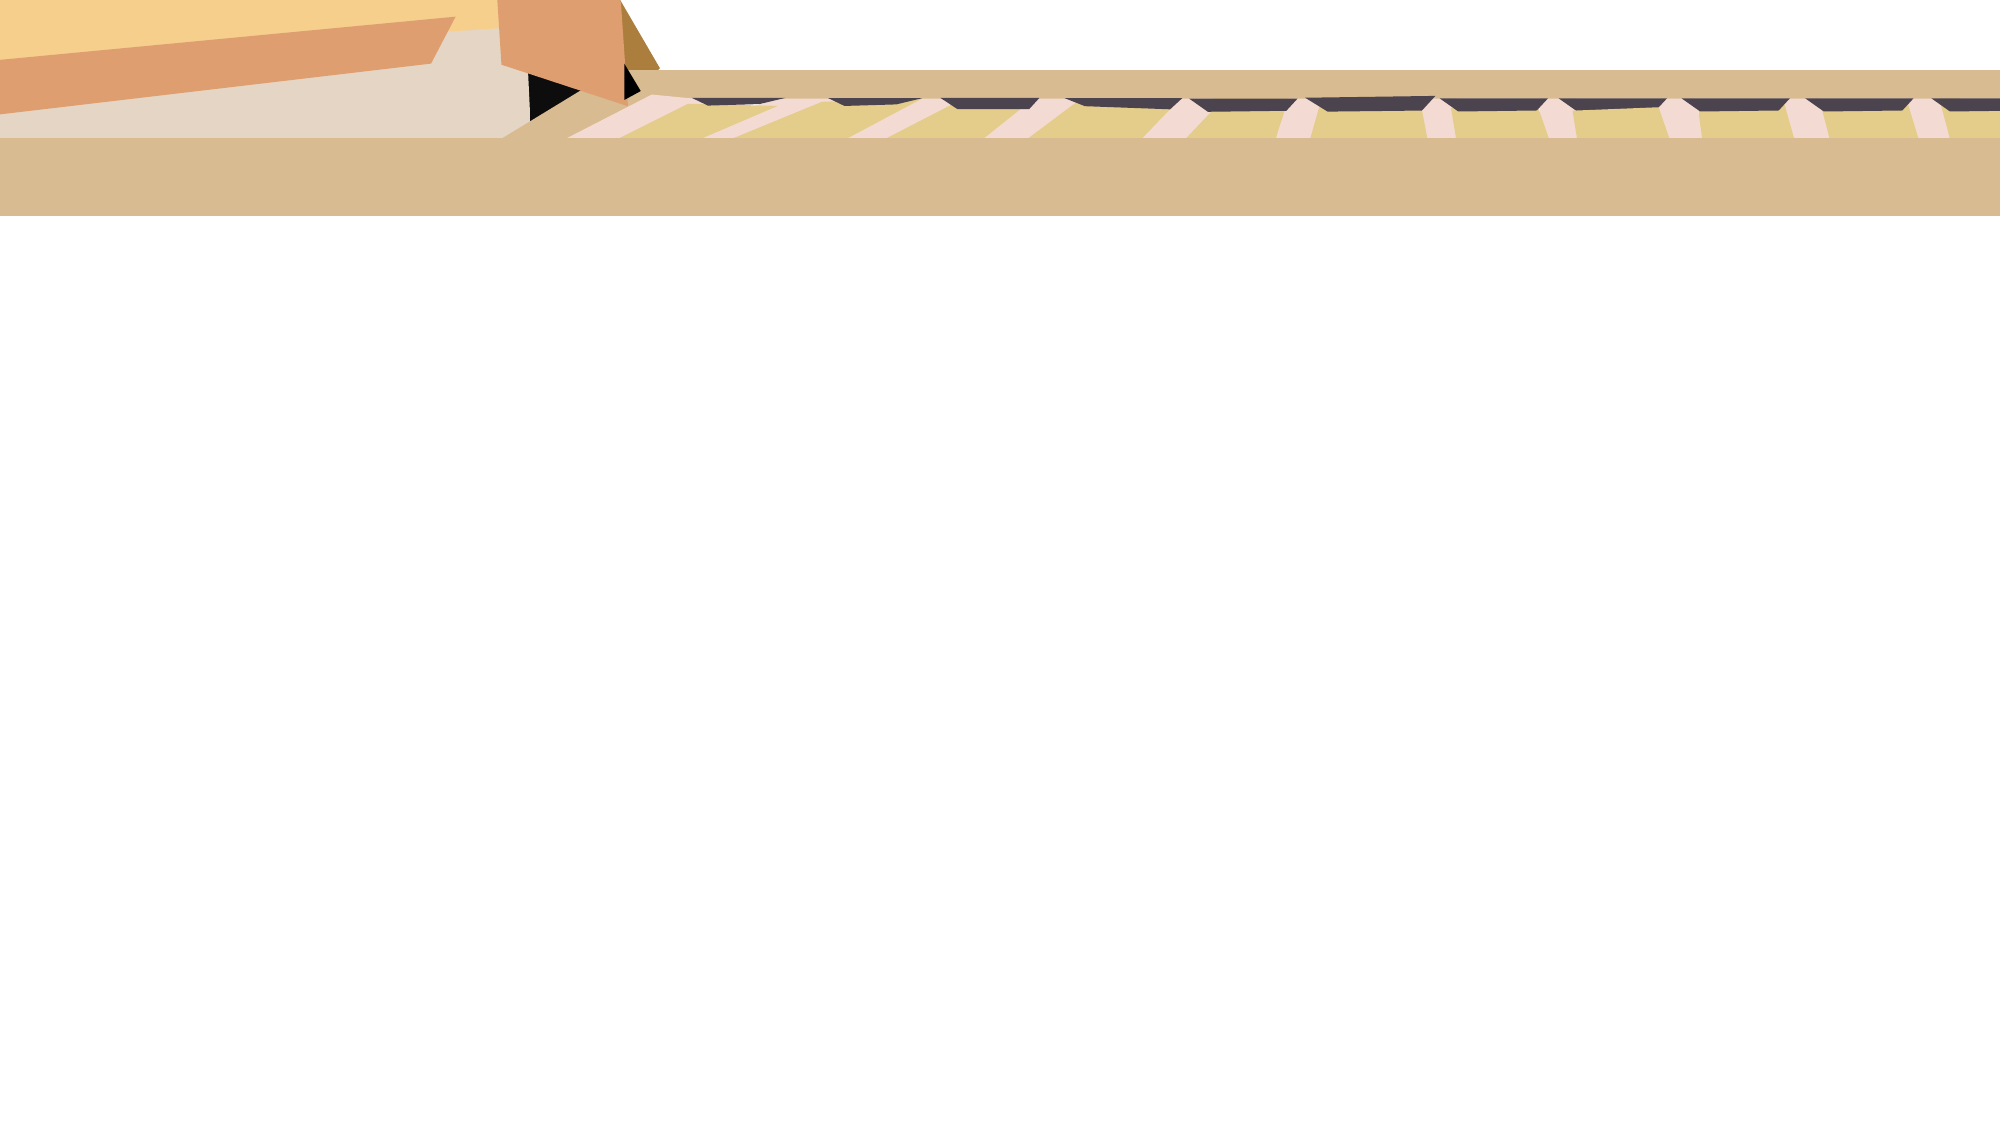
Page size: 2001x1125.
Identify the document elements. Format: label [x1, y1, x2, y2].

text_box [0, 0, 2000, 216]
